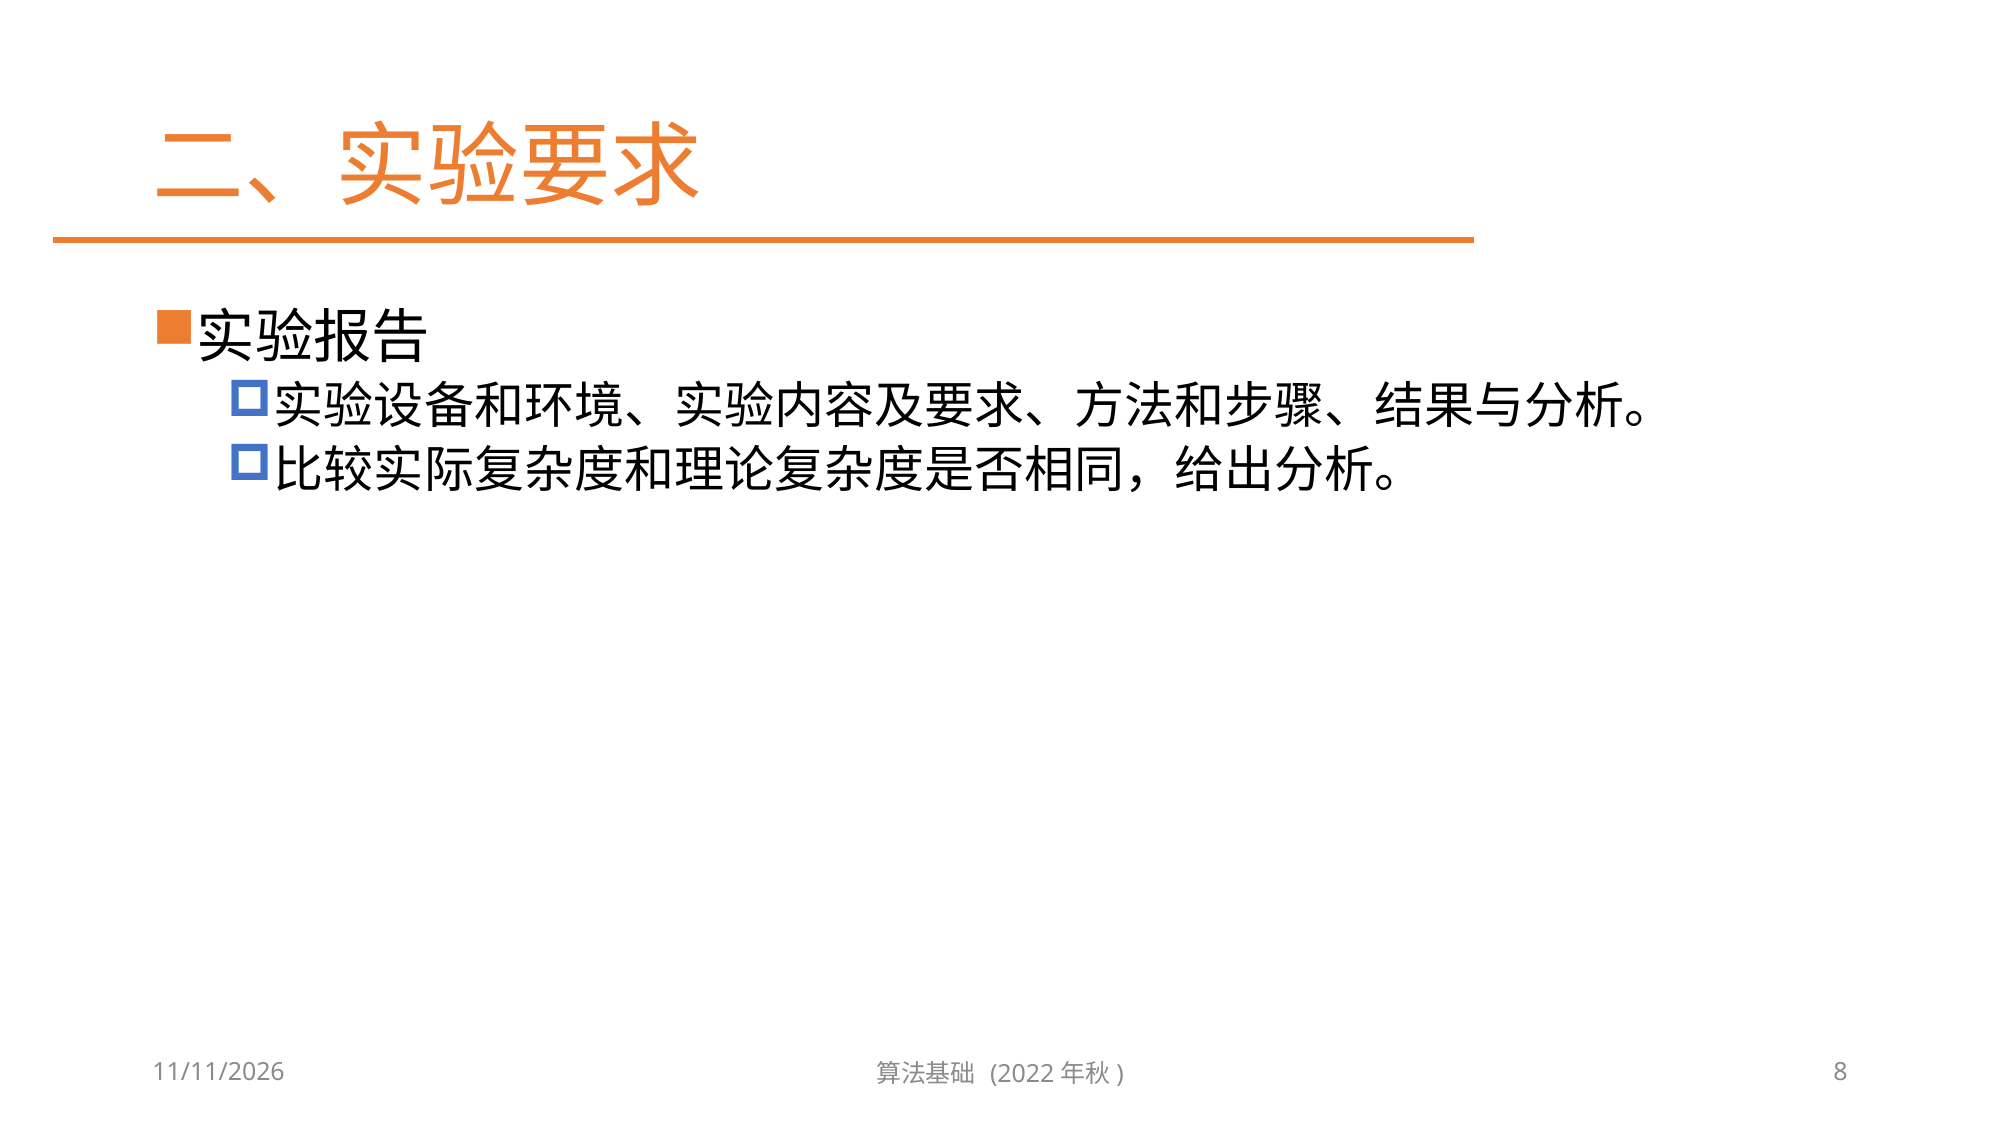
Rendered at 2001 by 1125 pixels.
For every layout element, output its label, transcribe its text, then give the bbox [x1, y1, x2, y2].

title 二、实验要求 [137, 59, 1863, 278]
list 实验报告 实验设备和环境、实验内容及要求、方法和步骤、结果与分析。 比较实际复杂度和理论复杂度是否相同，给出分析。 [137, 299, 1863, 1014]
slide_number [137, 1042, 588, 1103]
footer 算法基础 (2022年秋) [662, 1042, 1338, 1103]
slide_number 8 [1412, 1042, 1863, 1103]
